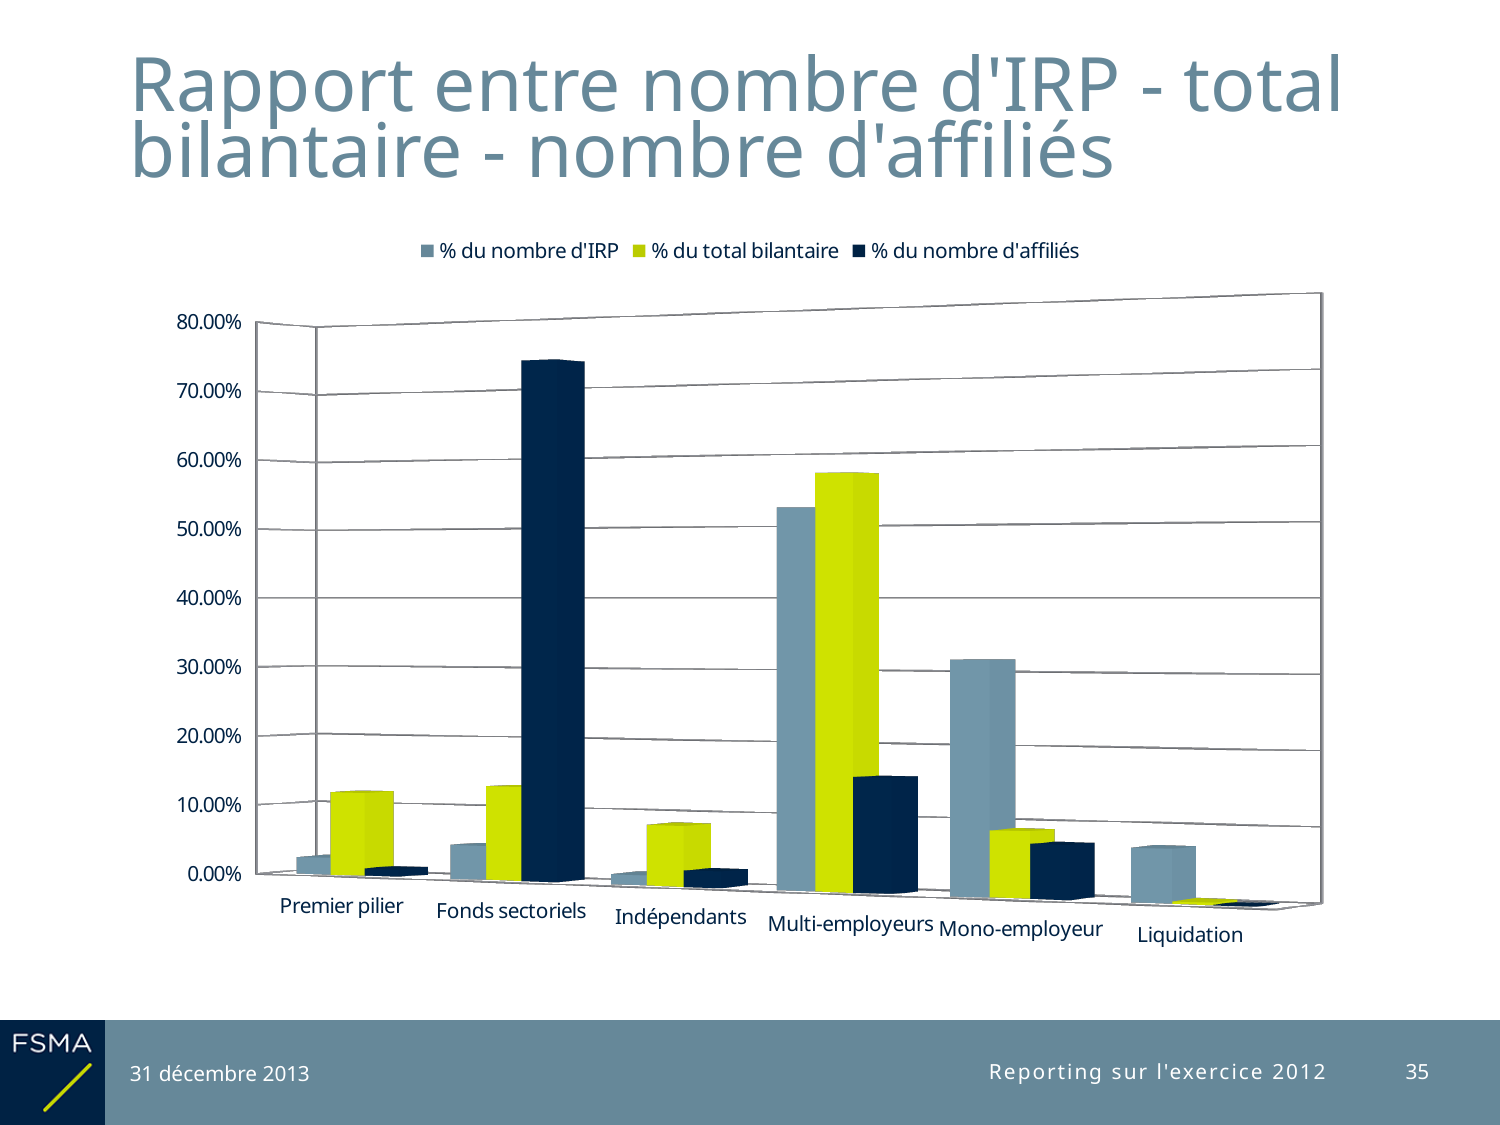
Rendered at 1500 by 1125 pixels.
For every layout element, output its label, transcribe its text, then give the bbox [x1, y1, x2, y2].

chart [64, 219, 1436, 965]
slide_number 35 [1355, 1020, 1430, 1125]
picture [0, 1020, 105, 1125]
footer Reporting sur l'exercice 2012 [395, 1020, 1326, 1125]
slide_number 31 décembre 2013 [129, 1020, 395, 1125]
title Rapport entre nombre d'IRP - total bilantaire - nombre d'affiliés [129, 30, 1425, 193]
